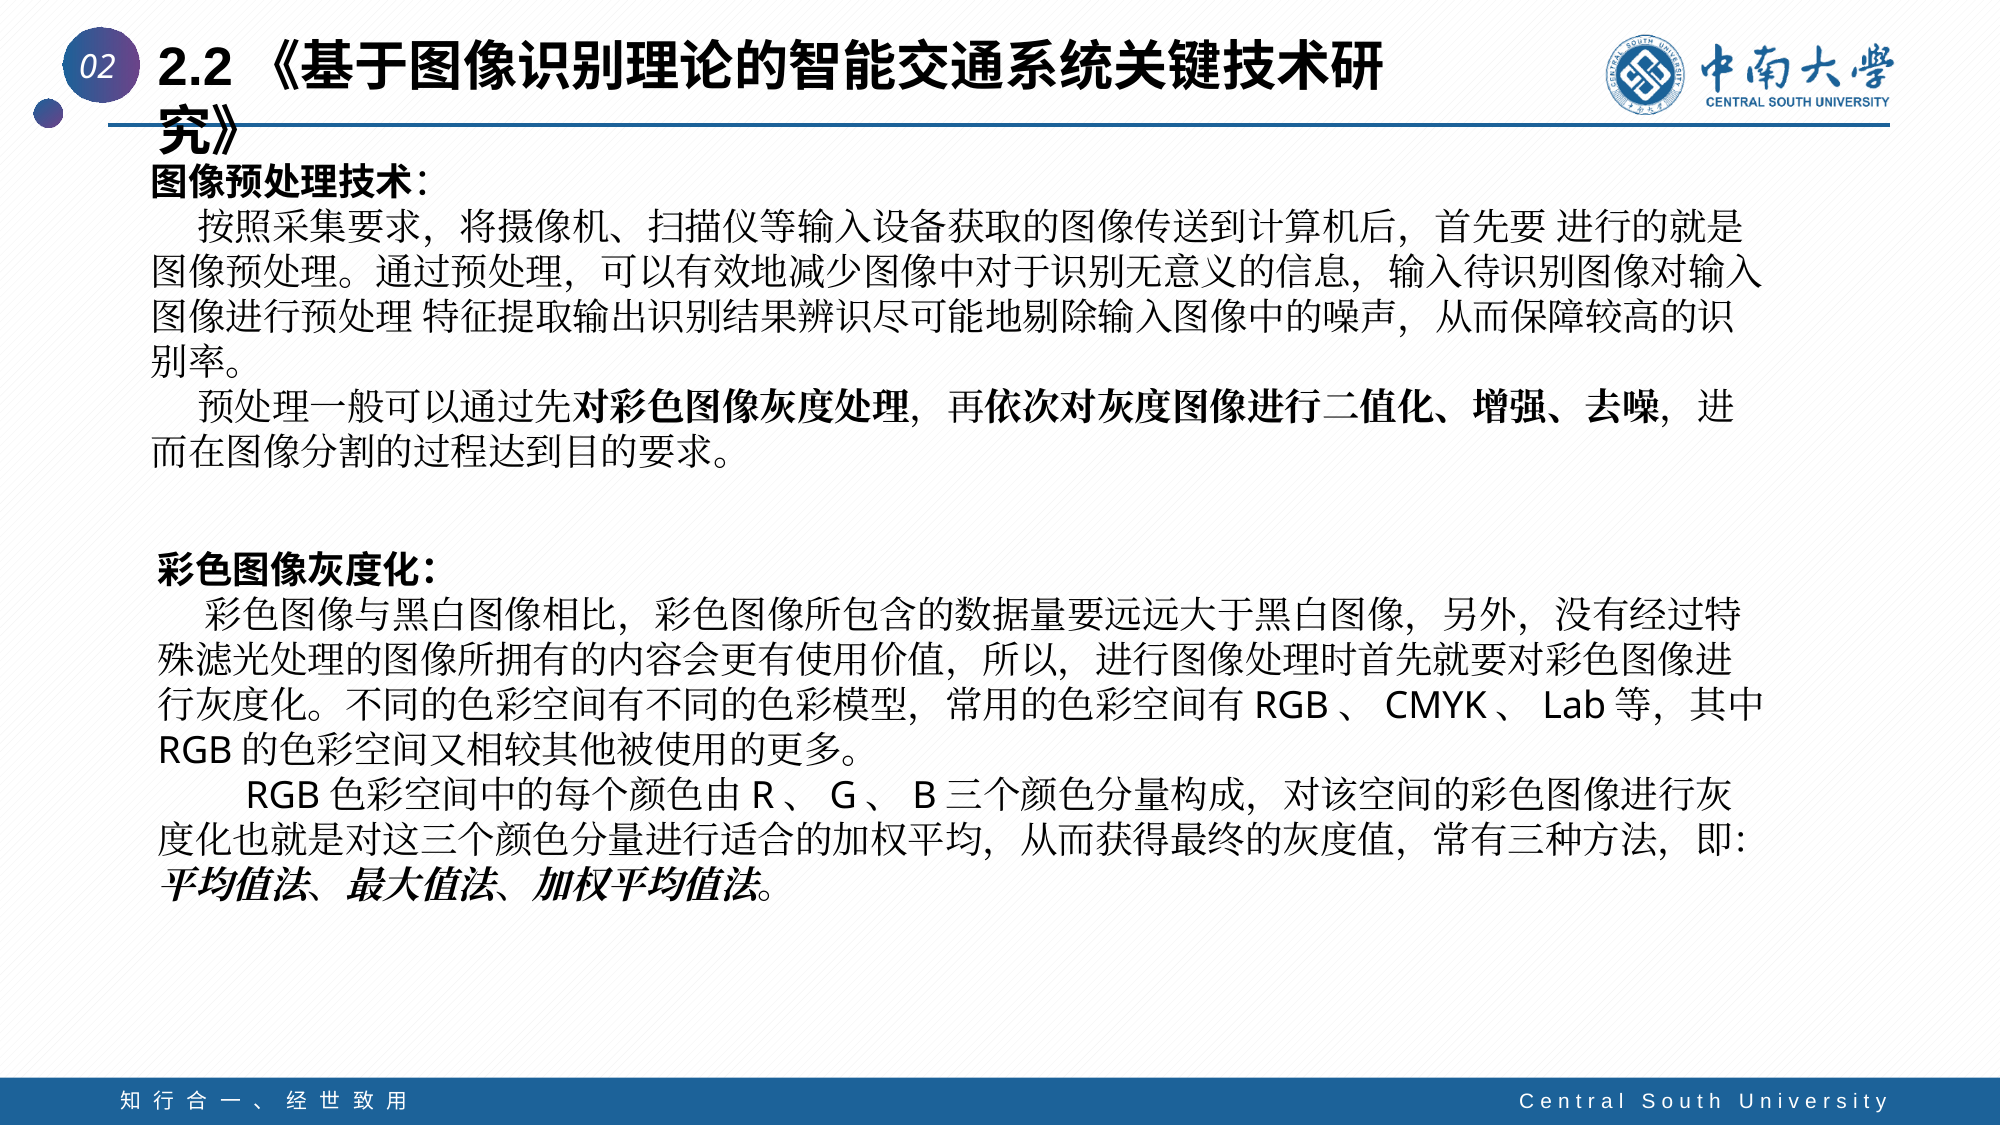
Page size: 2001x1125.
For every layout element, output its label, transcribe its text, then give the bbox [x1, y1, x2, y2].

picture [1595, 28, 1907, 121]
text_box Central South University [1504, 1080, 1902, 1120]
text_box 2.2《基于图像识别理论的智能交通系统关键技术研究》 [142, 23, 1473, 124]
text_box [0, 1077, 2000, 1125]
text_box 彩色图像灰度化： 彩色图像与黑白图像相比，彩色图像所包含的数据量要远远大于黑白图像，另外，没有经过特殊滤光处理的图像所拥有的内容会更有使用价值，所以，进行图像处理时首先就要对彩色图像进行灰度化。不同的色彩空间有不同的色彩模型，常用的色彩空间有RGB、CMYK、Lab等，其中RGB的色彩空间又相较其他被使用的更多。 RGB色彩空间中的每个颜色由R、G、B三个颜色分量构成，对该空间的彩色图像进行灰度化也就是对这三个颜色分量进行适合的加权平均，从而获得最终的灰度值，常有三种方法，即： 平均值法、最大值法、加权平均值法。 [142, 538, 1785, 913]
text_box [152, 0, 1768, 103]
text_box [33, 26, 153, 128]
text_box 2.2《基于图像识别理论的智能交通系统关键技术研究》 [142, 125, 1473, 150]
text_box 图像预处理技术： 按照采集要求，将摄像机、扫描仪等输入设备获取的图像传送到计算机后，首先要 进行的就是图像预处理。通过预处理，可以有效地减少图像中对于识别无意义的信息，输入待识别图像对输入图像进行预处理 特征提取输出识别结果辨识尽可能地剔除输入图像中的噪声，从而保障较高的识别率。 预处理一般可以通过先对彩色图像灰度处理，再依次对灰度图像进行二值化、增强、去噪，进而在图像分割的过程达到目的要求。 [135, 150, 1785, 526]
text_box 知行合一、经世致用 [105, 1080, 423, 1120]
